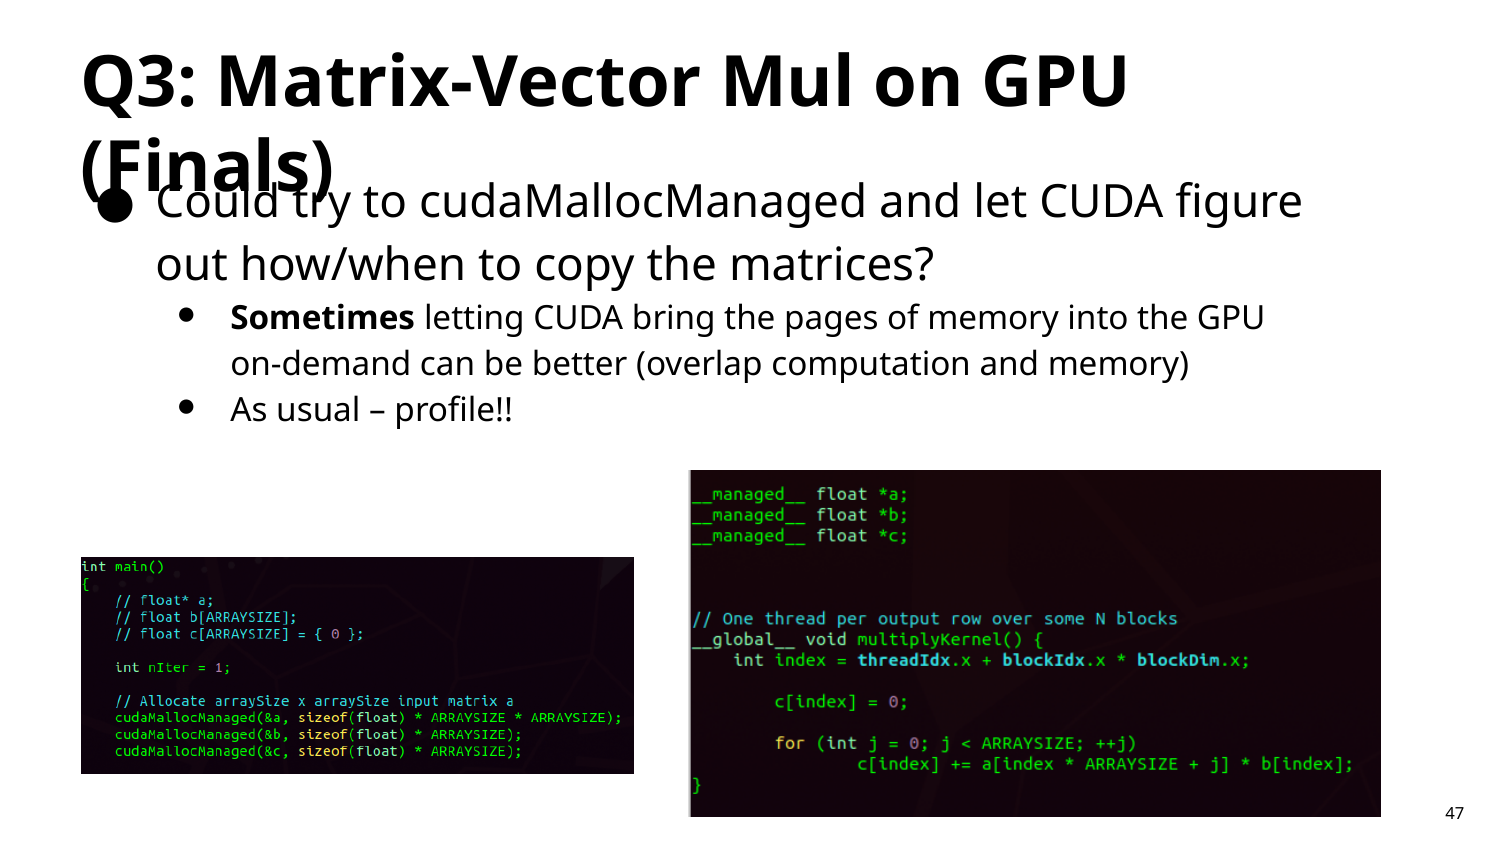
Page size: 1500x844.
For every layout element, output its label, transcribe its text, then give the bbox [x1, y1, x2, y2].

title Q3: Matrix-Vector Mul on GPU (Finals) [65, 20, 1299, 126]
picture [685, 470, 1381, 817]
list Could try to cudaMallocManaged and let CUDA figure out how/when to copy the matrices? Sometimes letting CUDA bring the pages of memory into the GPU on-demand can be better (overlap computation and memory) As usual – profile!! [65, 148, 1335, 588]
slide_number 47 [1410, 791, 1500, 838]
picture [80, 557, 635, 774]
